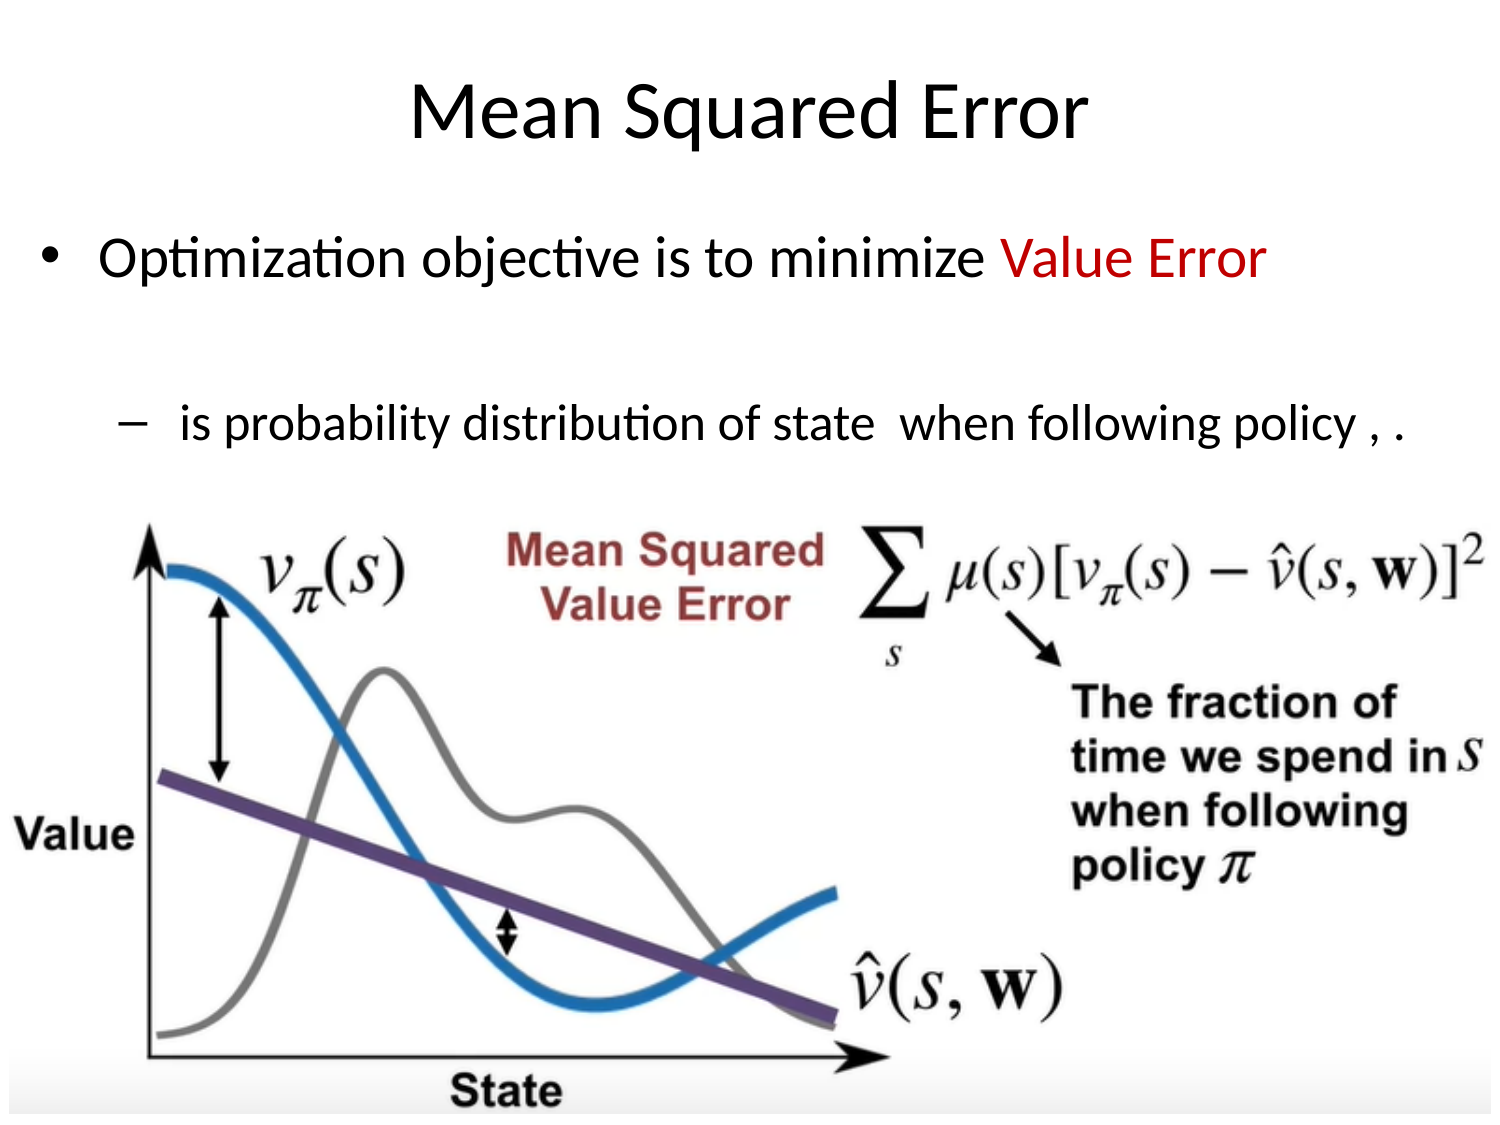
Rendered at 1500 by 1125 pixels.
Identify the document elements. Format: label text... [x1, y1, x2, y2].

picture [8, 508, 1492, 1114]
title Mean Squared Error [24, 11, 1475, 200]
